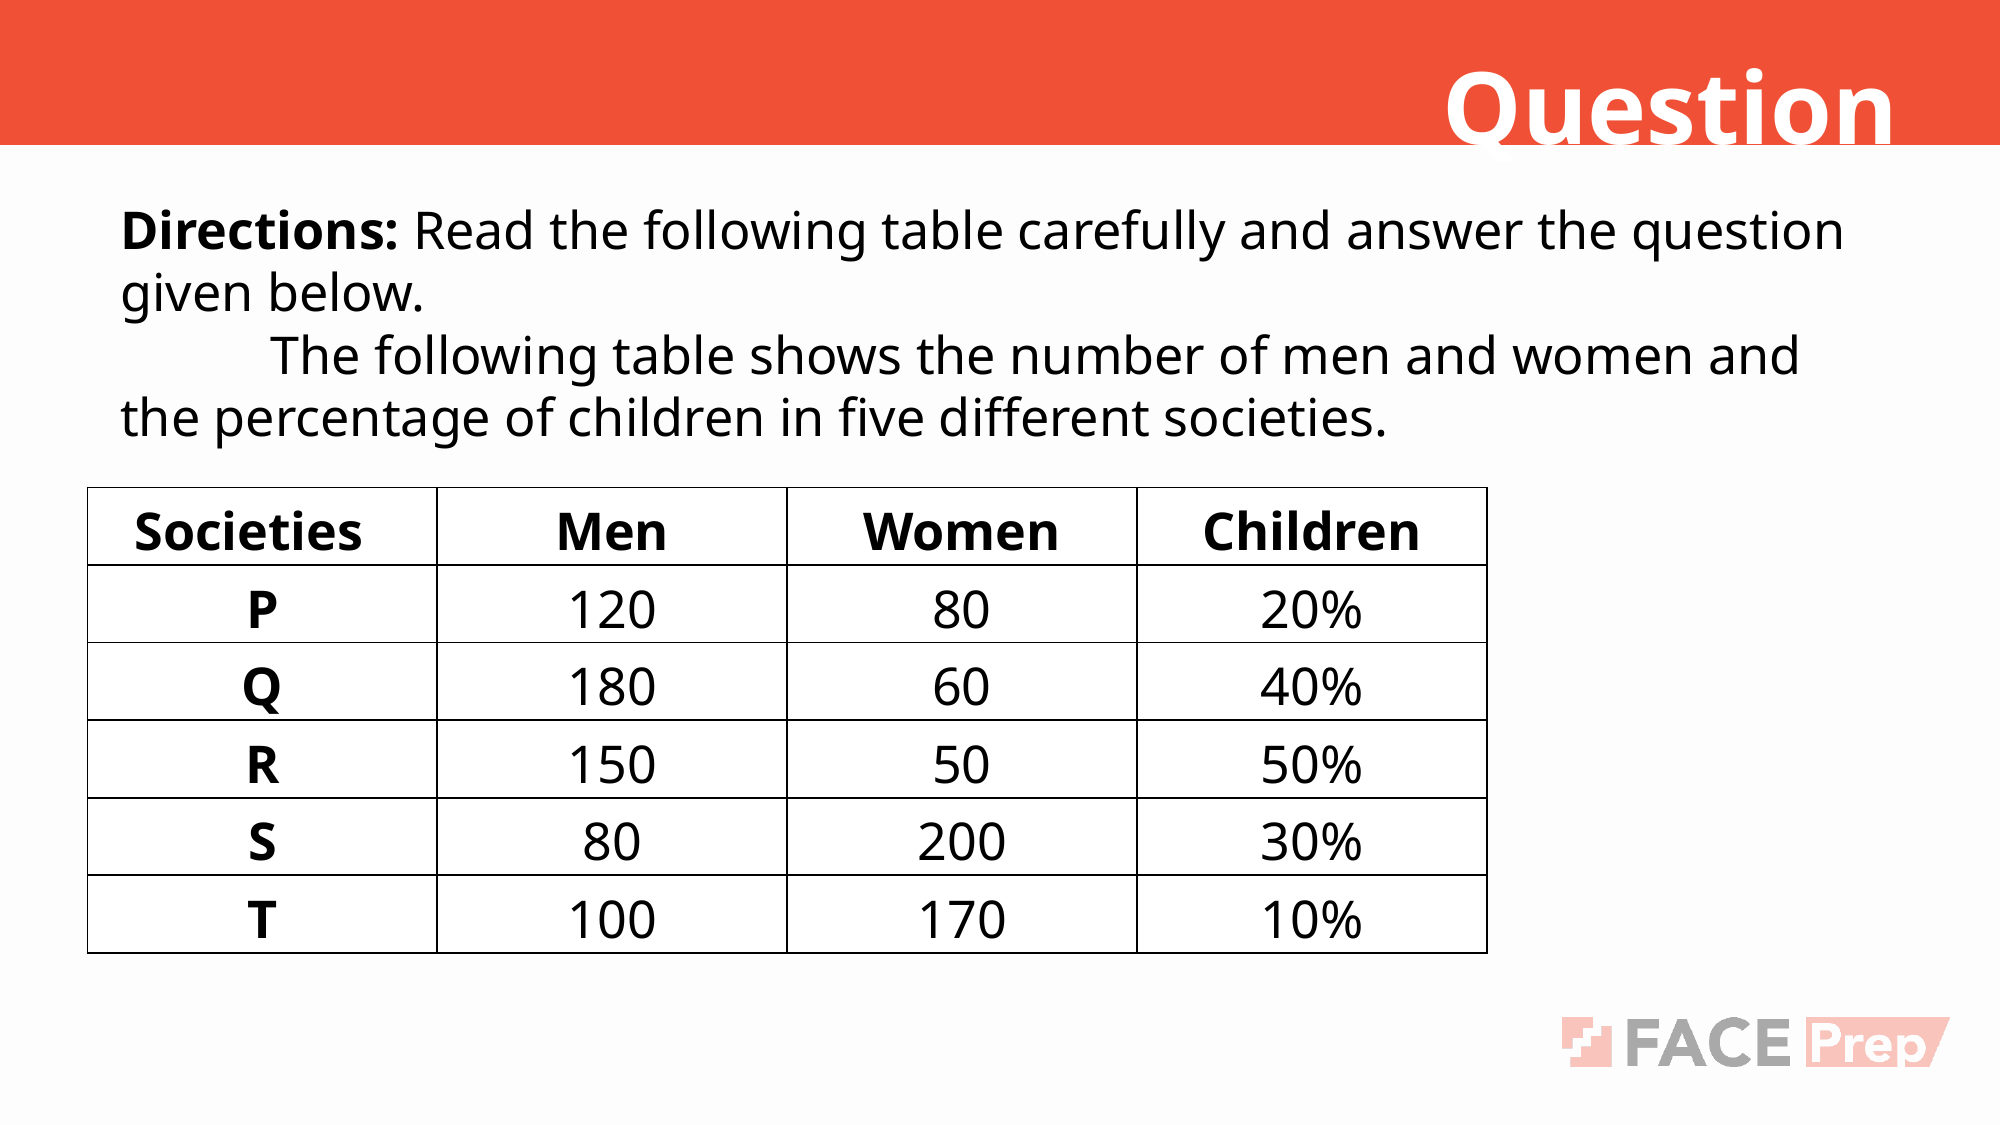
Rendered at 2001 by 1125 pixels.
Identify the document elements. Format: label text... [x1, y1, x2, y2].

table_header Societies [88, 488, 436, 564]
table_cell R [88, 721, 436, 797]
table_cell 100 [438, 876, 786, 952]
table_header Men [438, 488, 786, 564]
table_cell S [88, 799, 436, 874]
table_cell 200 [788, 799, 1136, 874]
table_header Women [788, 488, 1136, 564]
table_header Children [1138, 488, 1486, 564]
table_cell T [88, 876, 436, 952]
table_cell Q [88, 643, 436, 719]
table_cell 20% [1138, 566, 1486, 642]
table_cell 30% [1138, 799, 1486, 874]
table_cell 80 [788, 566, 1136, 642]
text_box Question [638, 37, 1914, 173]
table_cell 80 [438, 799, 786, 874]
text_box [0, 0, 2000, 147]
table_cell 60 [788, 643, 1136, 719]
table_cell 40% [1138, 643, 1486, 719]
table_cell 50 [788, 721, 1136, 797]
table_cell P [88, 566, 436, 642]
table_cell 10% [1138, 876, 1486, 952]
table_cell 50% [1138, 721, 1486, 797]
text_box Directions: Read the following table carefully and answer the question given below. The following table shows the number of men and women and the percentage of children in five different societies. [105, 189, 1895, 455]
table_cell 150 [438, 721, 786, 797]
table_cell 120 [438, 566, 786, 642]
picture [1562, 1017, 1950, 1067]
table_cell 180 [438, 643, 786, 719]
table_cell 170 [788, 876, 1136, 952]
